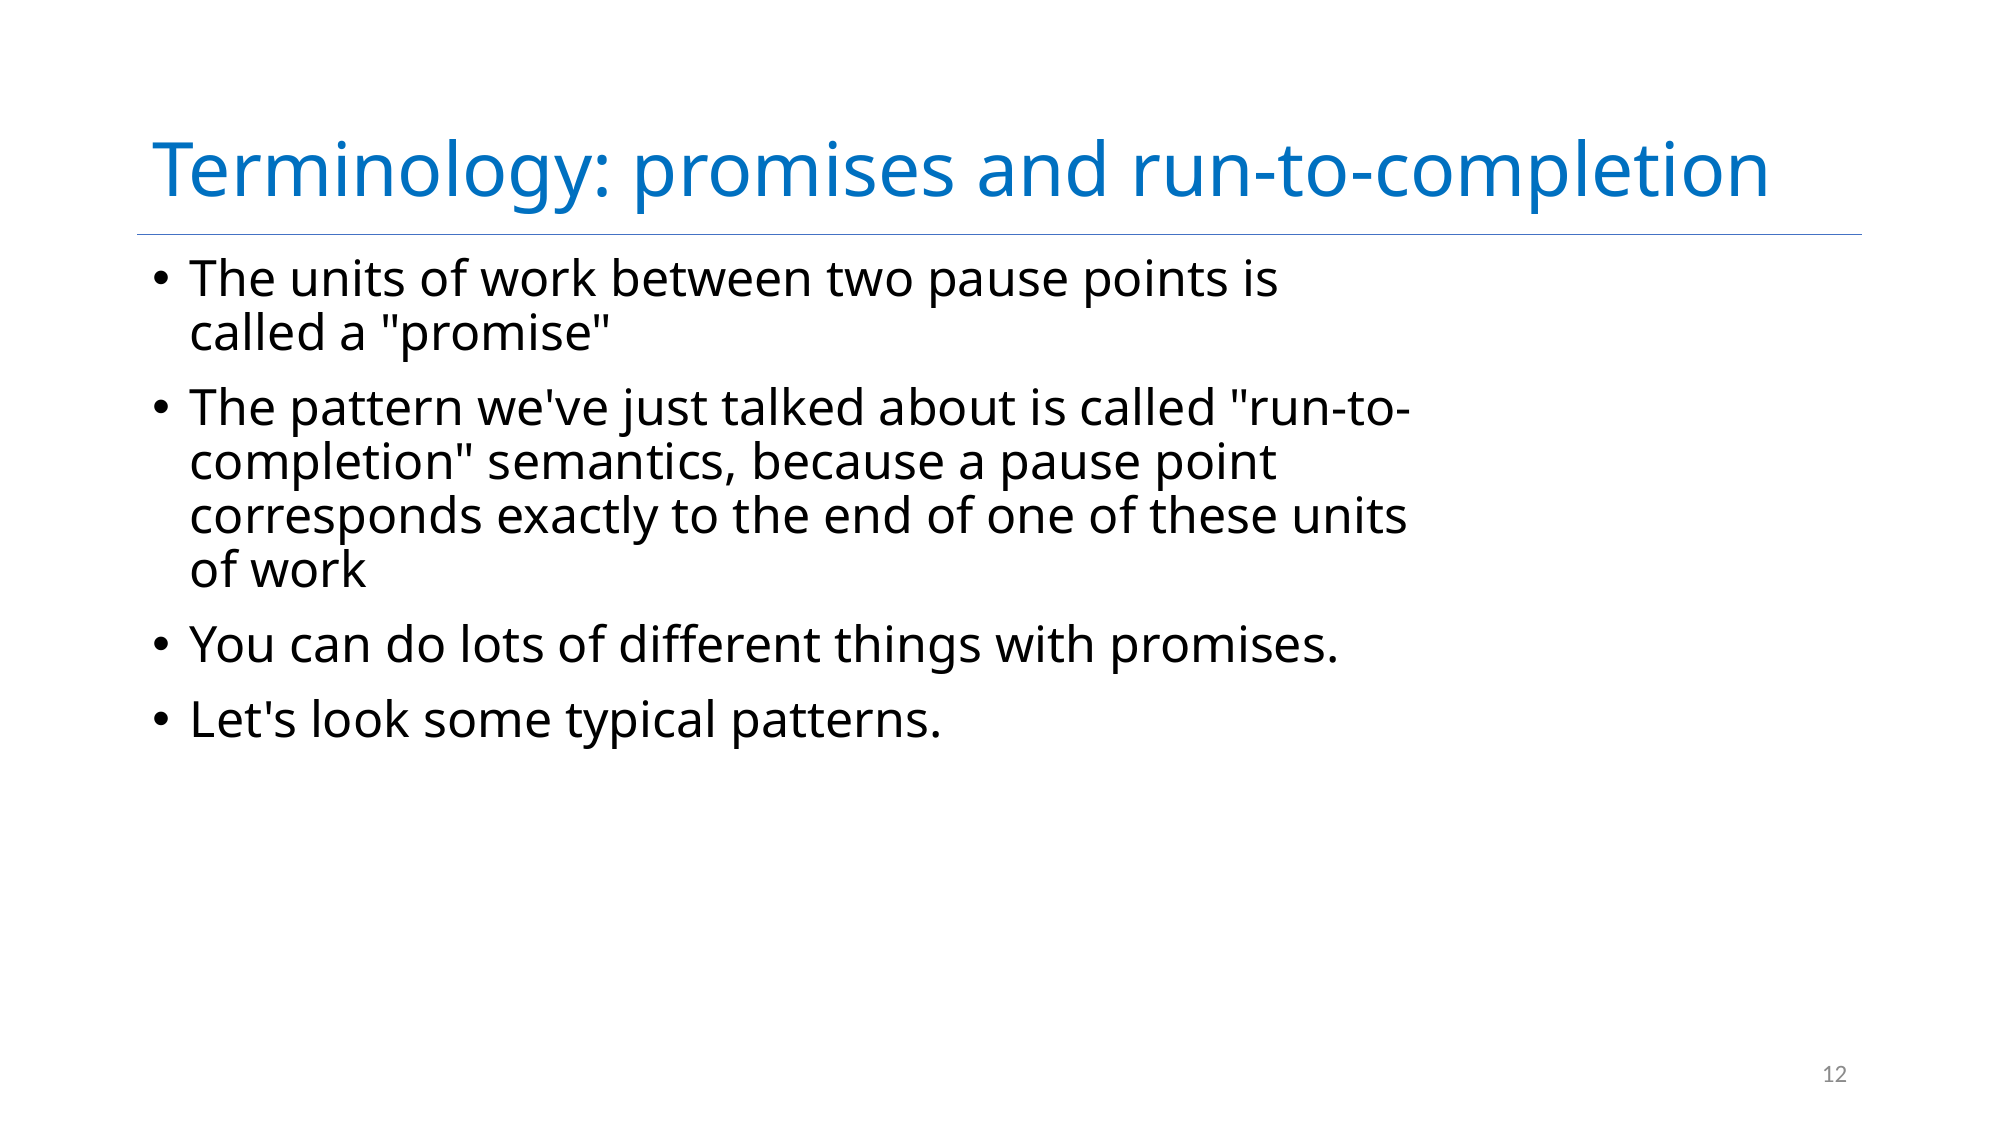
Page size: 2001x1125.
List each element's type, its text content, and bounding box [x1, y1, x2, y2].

title Terminology: promises and run-to-completion [137, 3, 1863, 221]
list The units of work between two pause points is called a "promise" The pattern we've just talked about is called "run-to-completion" semantics, because a pause point corresponds exactly to the end of one of these units of work You can do lots of different things with promises. Let's look some typical patterns. [137, 246, 1432, 960]
slide_number 12 [1412, 1042, 1863, 1103]
